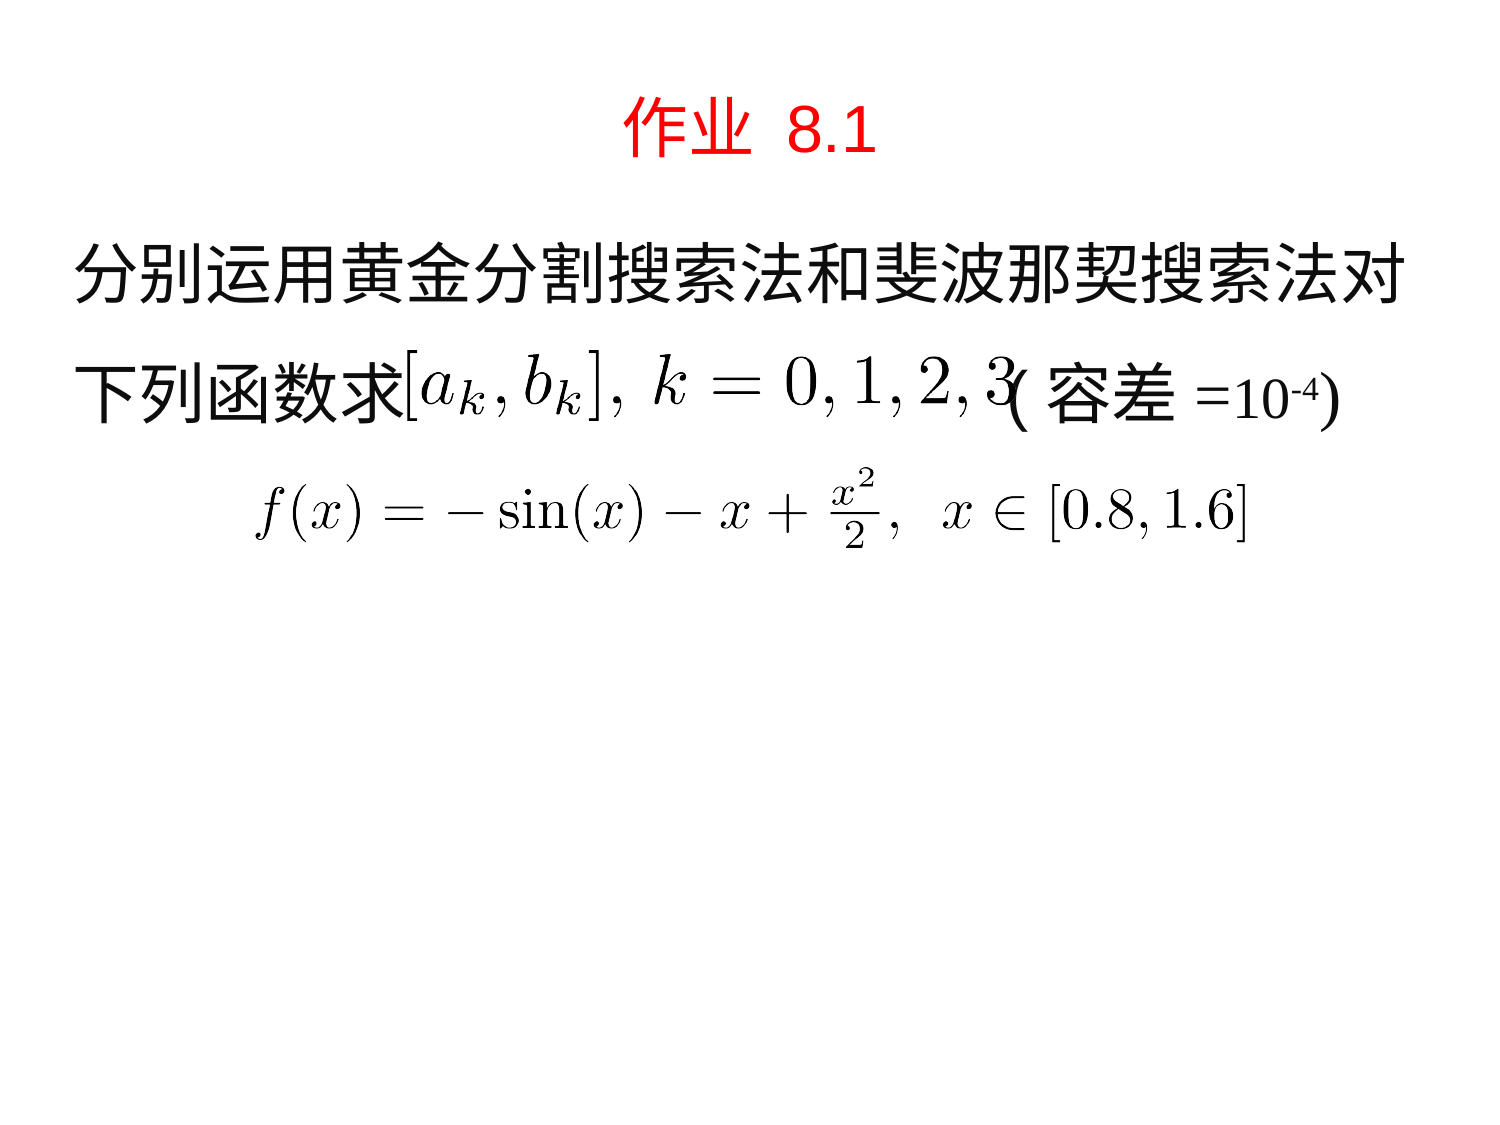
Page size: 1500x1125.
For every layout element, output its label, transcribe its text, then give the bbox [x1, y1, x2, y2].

text_box 作业 8.1 [590, 78, 910, 173]
picture [407, 350, 1016, 421]
picture [255, 467, 1245, 548]
